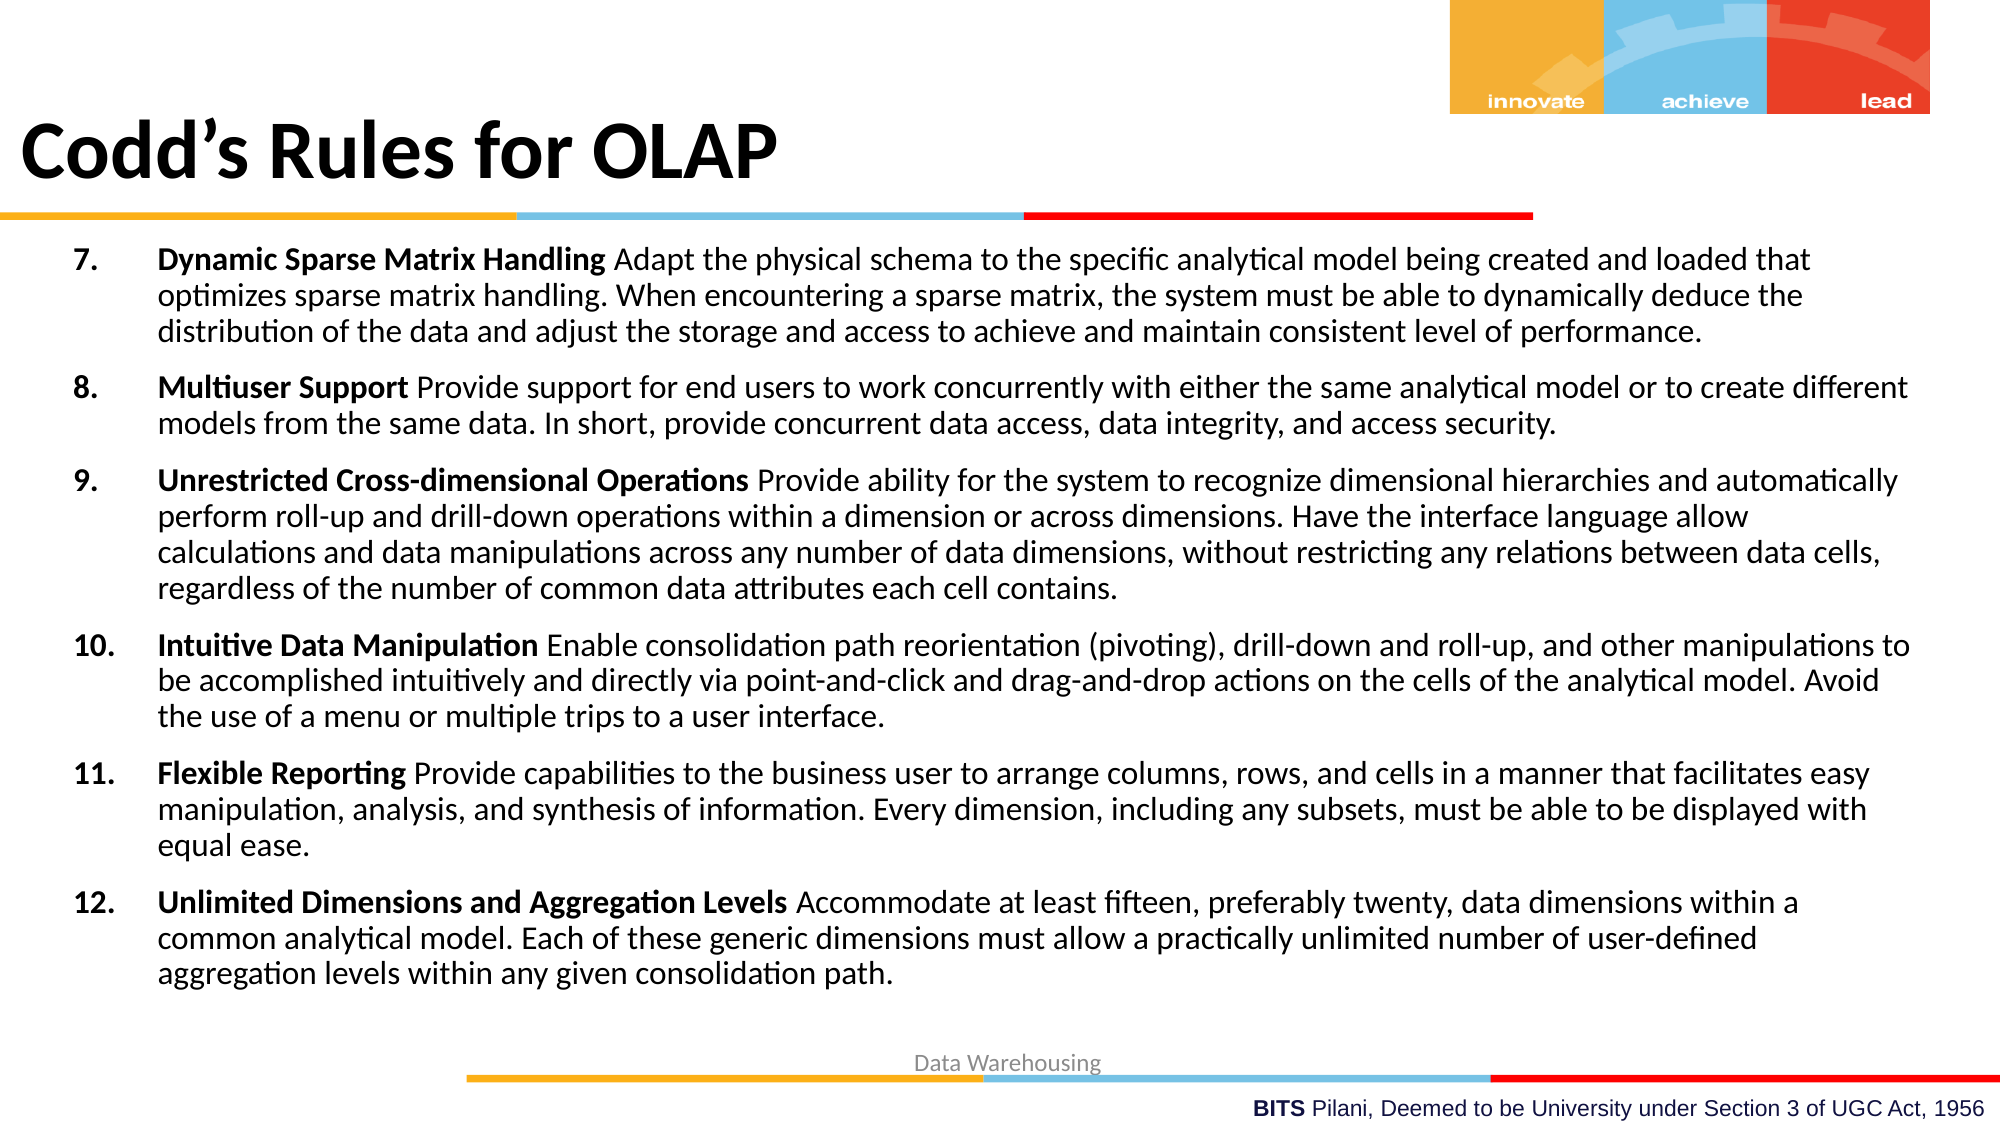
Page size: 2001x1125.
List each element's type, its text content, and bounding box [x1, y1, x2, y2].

list Dynamic Sparse Matrix Handling Adapt the physical schema to the specific analytical model being created and loaded that optimizes sparse matrix handling. When encountering a sparse matrix, the system must be able to dynamically deduce the distribution of the data and adjust the storage and access to achieve and maintain consistent level of performance. Multiuser Support Provide support for end users to work concurrently with either the same analytical model or to create different models from the same data. In short, provide concurrent data access, data integrity, and access security. Unrestricted Cross-dimensional Operations Provide ability for the system to recognize dimensional hierarchies and automatically perform roll-up and drill-down operations within a dimension or across dimensions. Have the interface language allow calculations and data manipulations across any number of data dimensions, without restricting any relations between data cells, regardless of the number of common data attributes each cell contains. Intuitive Data Manipulation Enable consolidation path reorientation (pivoting), drill-down and roll-up, and other manipulations to be accomplished intuitively and directly via point-and-click and drag-and-drop actions on the cells of the analytical model. Avoid the use of a menu or multiple trips to a user interface. Flexible Reporting Provide capabilities to the business user to arrange columns, rows, and cells in a manner that facilitates easy manipulation, analysis, and synthesis of information. Every dimension, including any subsets, must be able to be displayed with equal ease. Unlimited Dimensions and Aggregation Levels Accommodate at least fifteen, preferably twenty, data dimensions within a common analytical model. Each of these generic dimensions must allow a practically unlimited number of user-defined aggregation levels within any given consolidation path. [58, 234, 1929, 948]
picture [1449, 0, 1930, 114]
title Codd’s Rules for OLAP [6, 106, 1732, 196]
